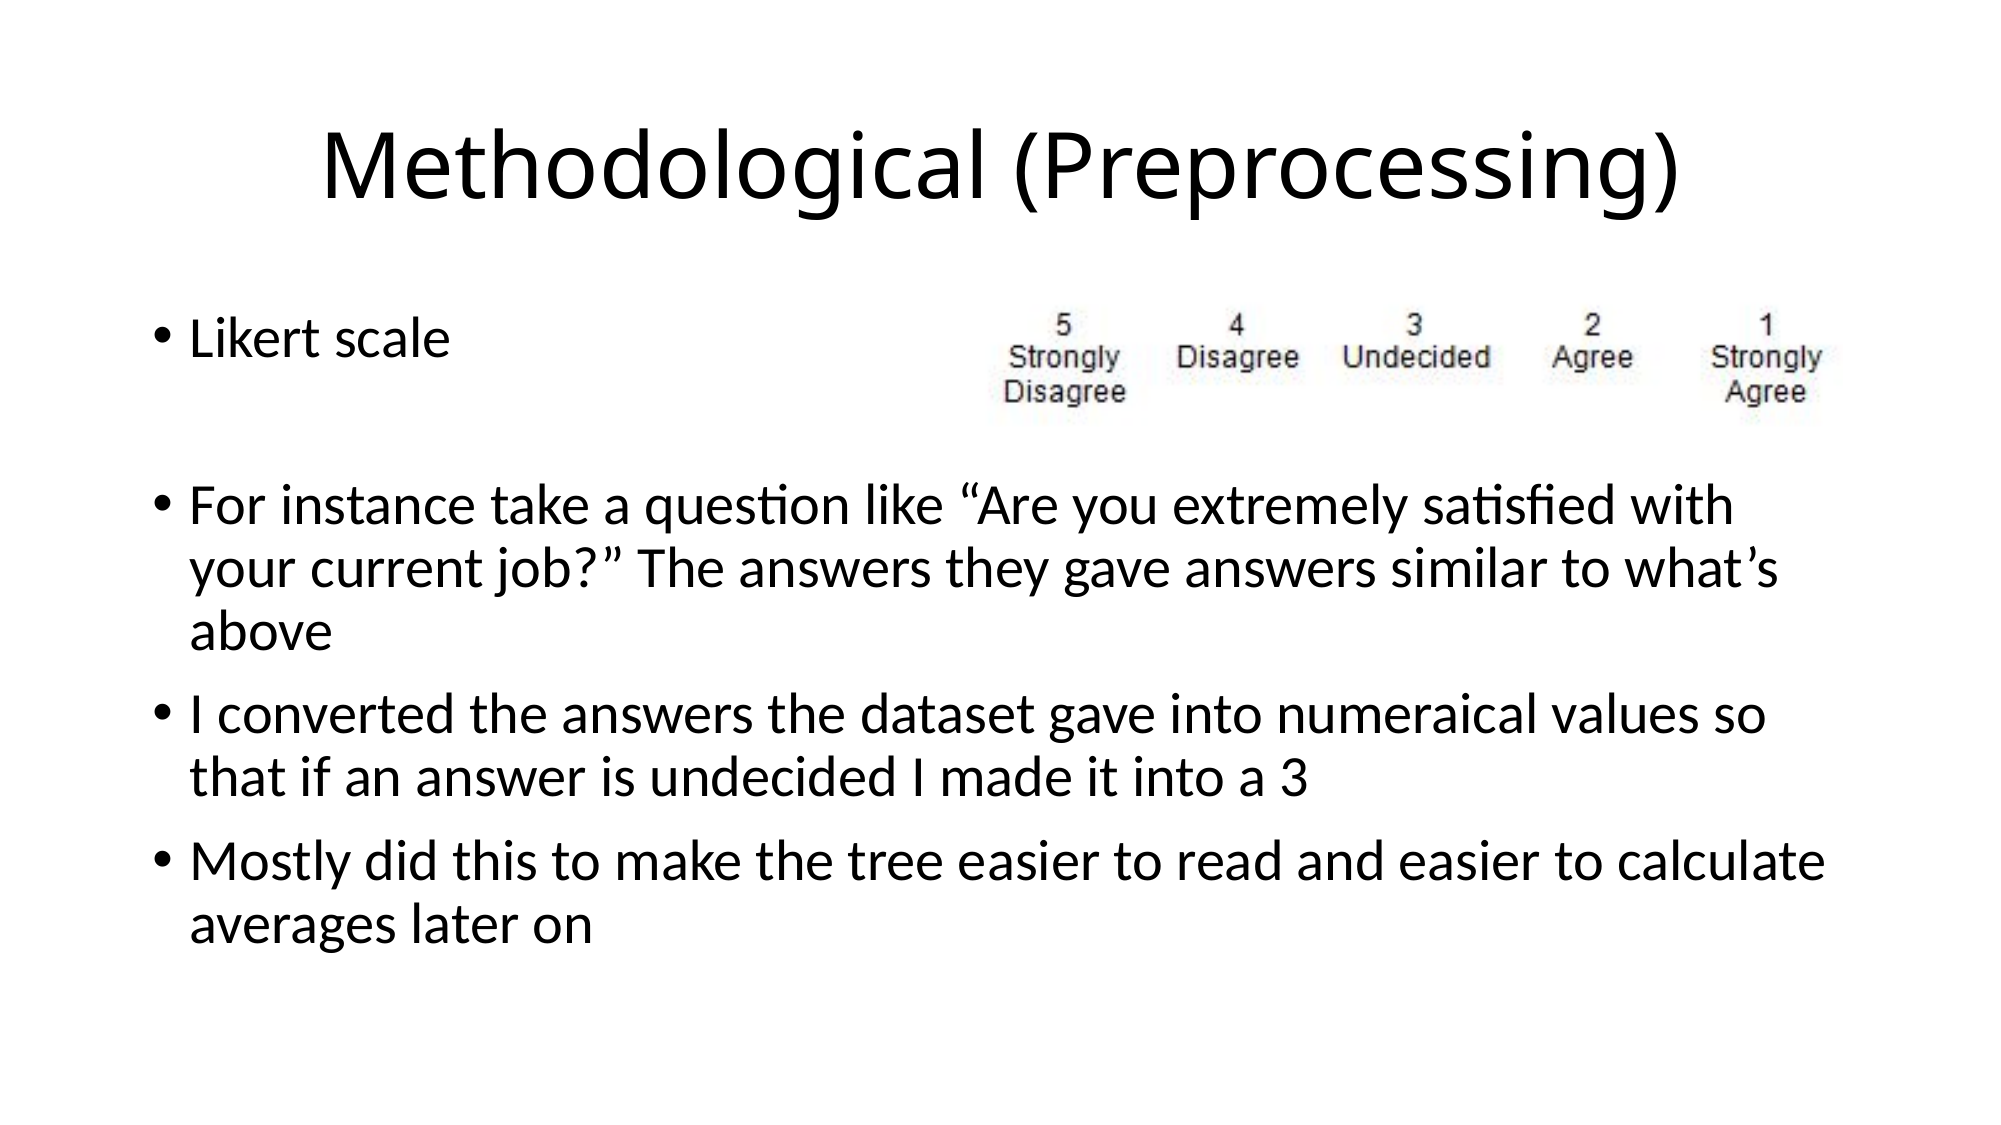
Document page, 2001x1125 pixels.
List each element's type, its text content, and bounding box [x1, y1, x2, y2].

list Likert scale For instance take a question like “Are you extremely satisfied with your current job?” The answers they gave answers similar to what’s above I converted the answers the dataset gave into numeraical values so that if an answer is undecided I made it into a 3 Mostly did this to make the tree easier to read and easier to calculate averages later on [137, 299, 1863, 1014]
picture [984, 277, 1843, 427]
title Methodological (Preprocessing) [137, 59, 1863, 278]
